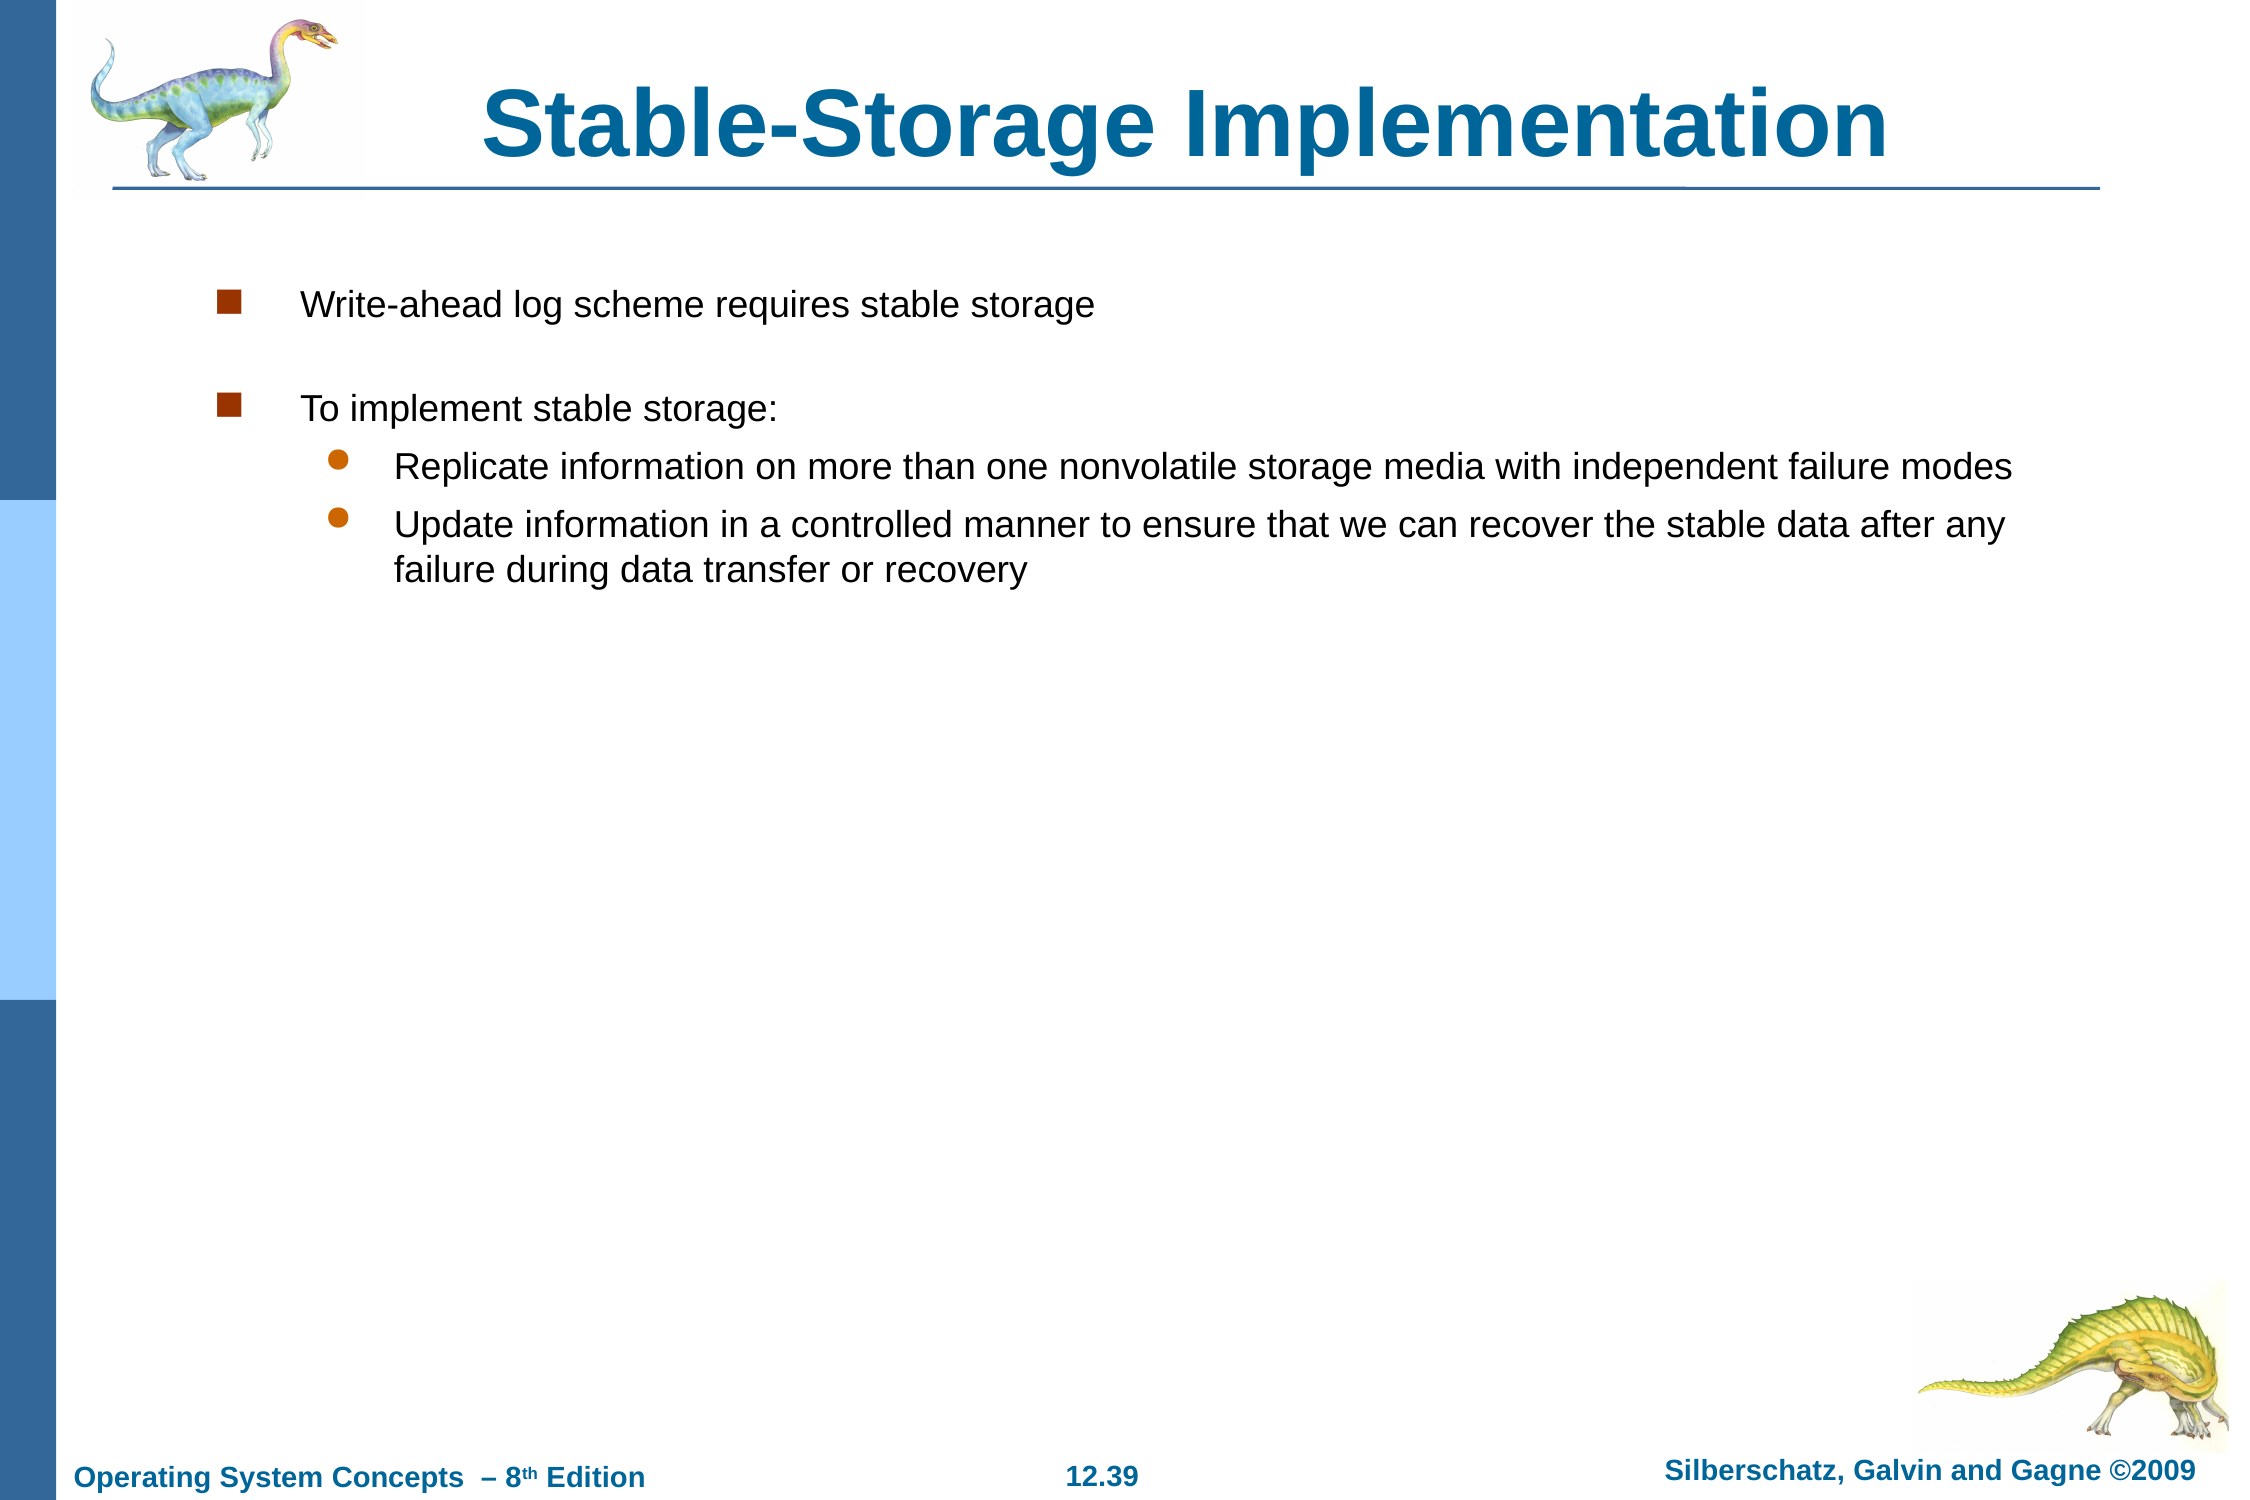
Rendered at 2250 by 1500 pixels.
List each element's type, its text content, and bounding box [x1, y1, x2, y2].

picture [1913, 1279, 2229, 1453]
title Stable-Storage Implementation [234, 60, 2138, 187]
picture [70, 0, 365, 199]
list Write-ahead log scheme requires stable storage To implement stable storage: Replicate information on more than one nonvolatile storage media with independent failure modes Update information in a controlled manner to ensure that we can recover the stable data after any failure during data transfer or recovery [198, 269, 2080, 1261]
